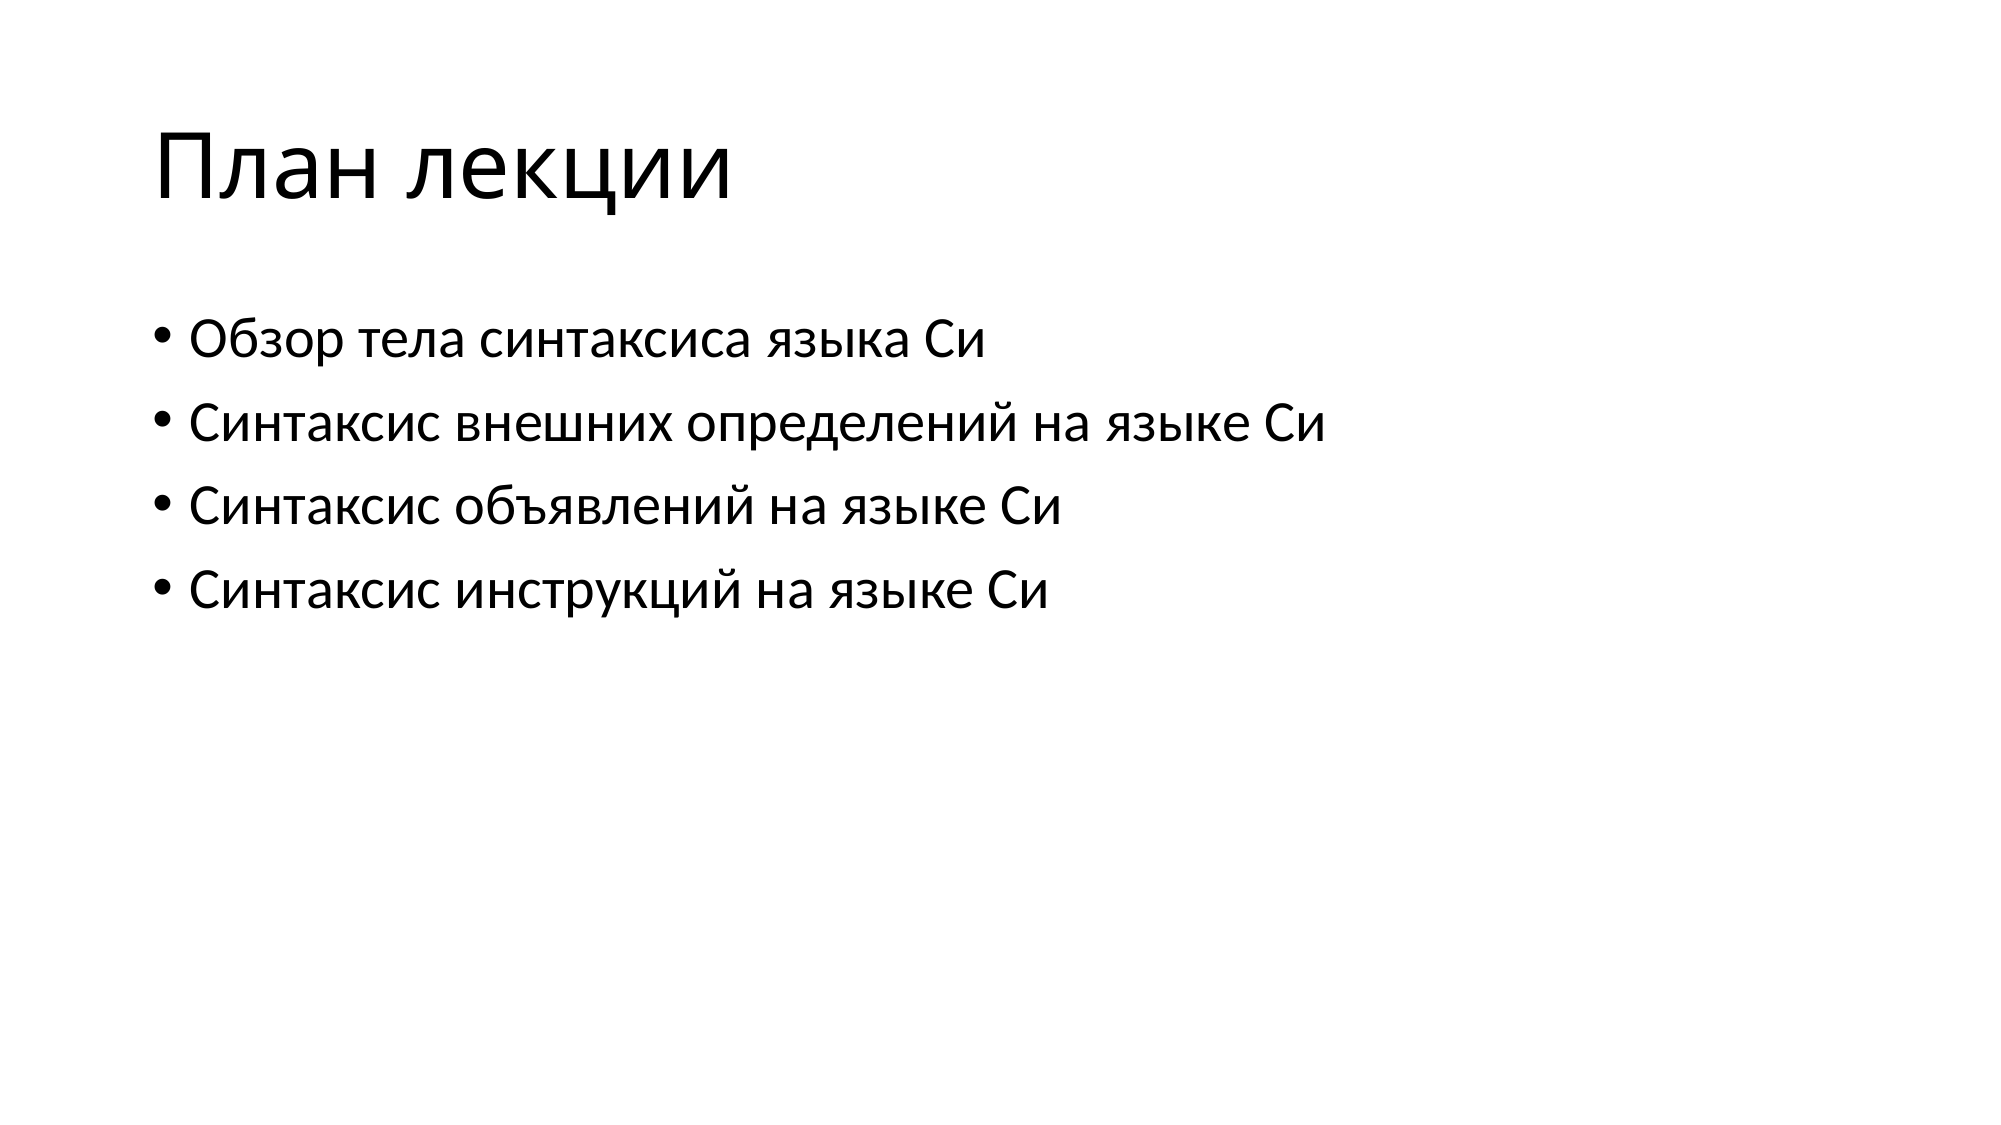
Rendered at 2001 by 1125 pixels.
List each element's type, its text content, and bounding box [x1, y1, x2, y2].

title План лекции [137, 59, 1863, 278]
list Обзор тела синтаксиса языка Си Синтаксис внешних определений на языке Си Синтаксис объявлений на языке Си Синтаксис инструкций на языке Си [137, 299, 1863, 1014]
